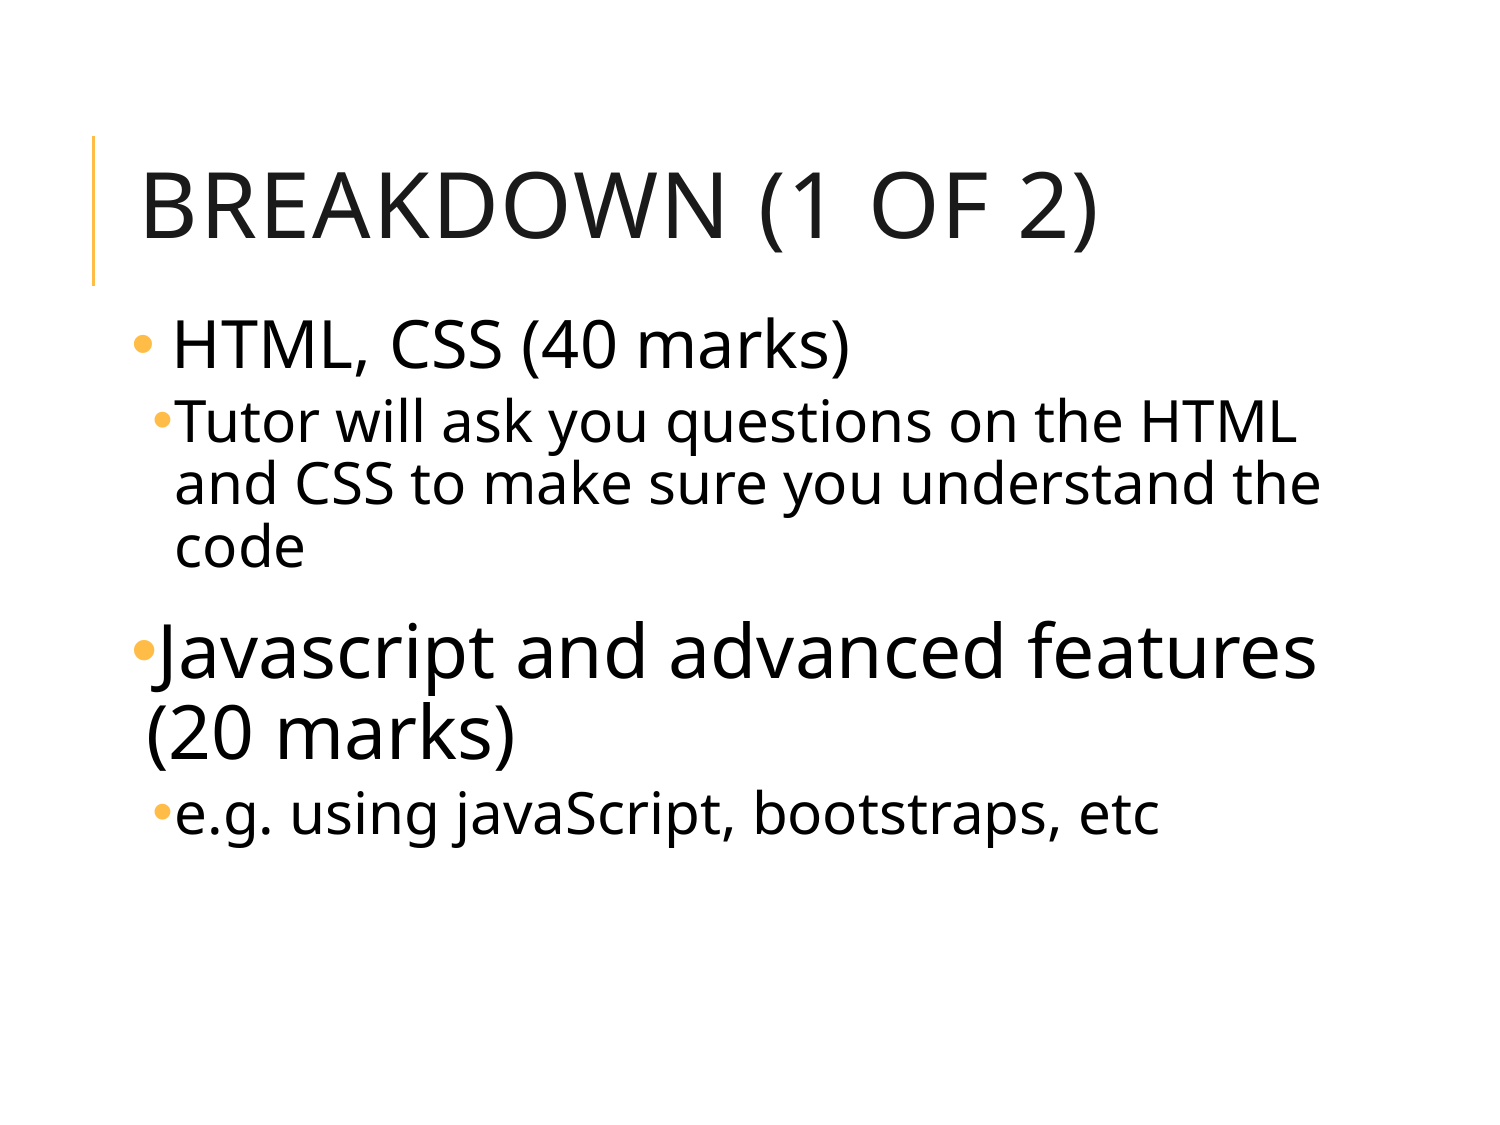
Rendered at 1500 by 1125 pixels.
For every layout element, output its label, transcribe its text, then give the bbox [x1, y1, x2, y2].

title Breakdown (1 of 2) [123, 118, 1447, 307]
list HTML, CSS (40 marks) Tutor will ask you questions on the HTML and CSS to make sure you understand the code Javascript and advanced features (20 marks) e.g. using javaScript, bootstraps, etc [123, 303, 1376, 1071]
